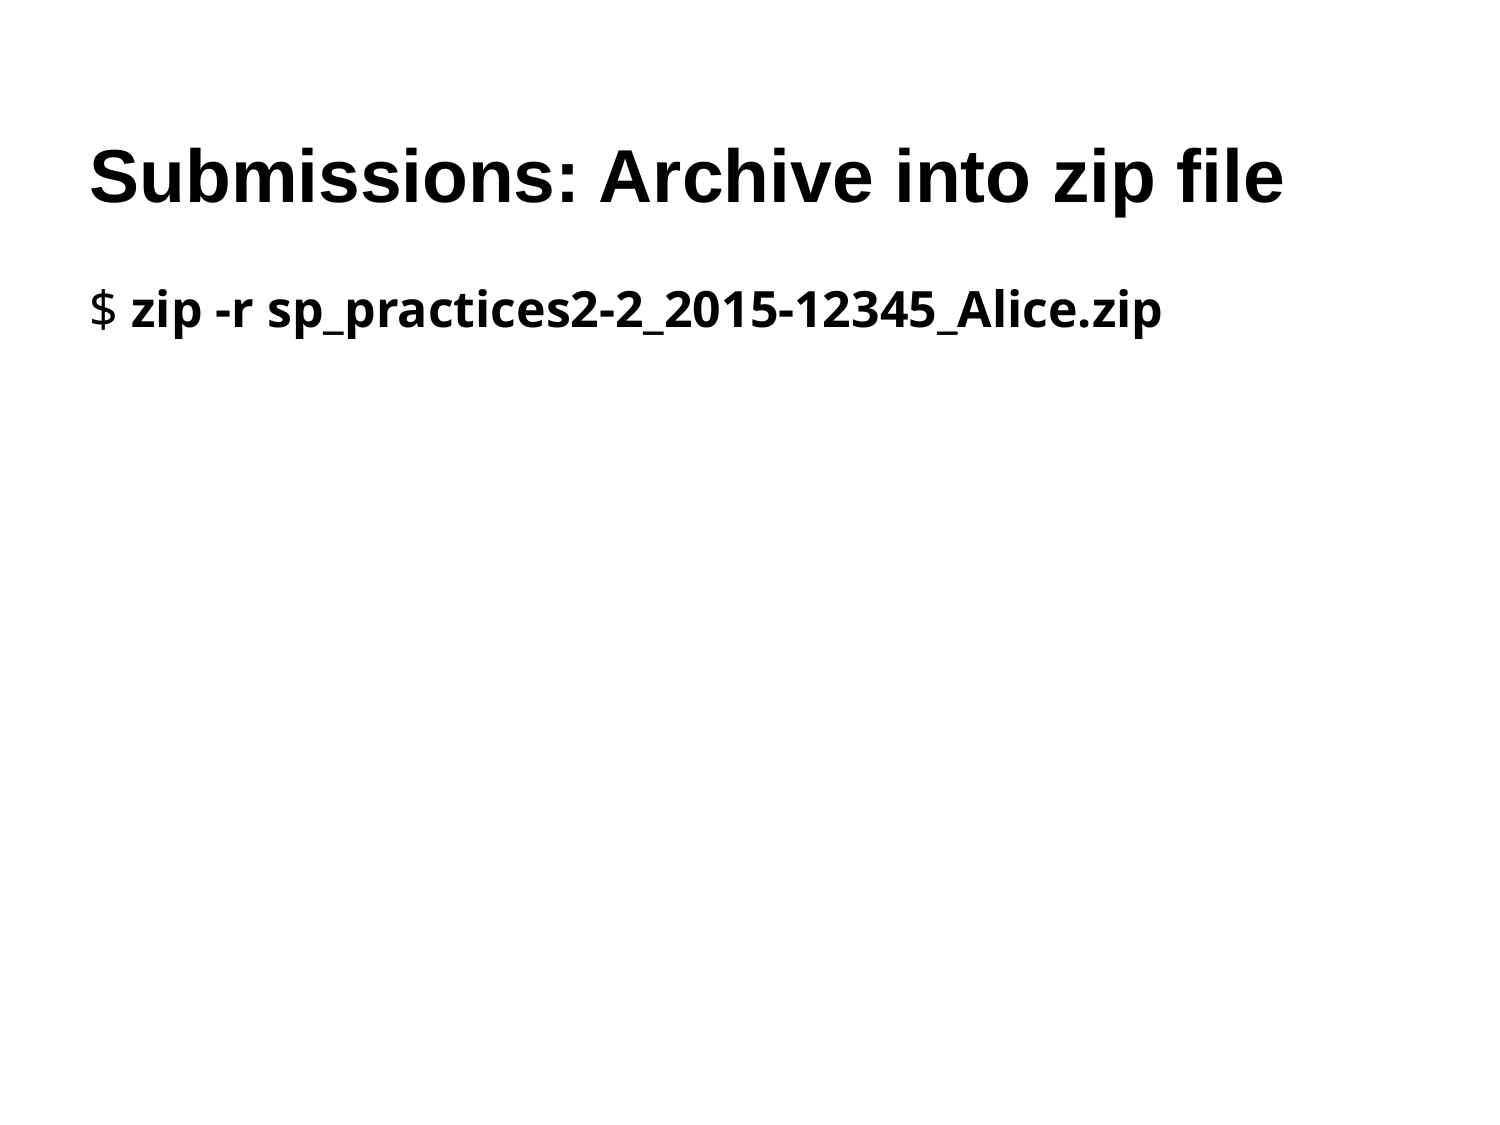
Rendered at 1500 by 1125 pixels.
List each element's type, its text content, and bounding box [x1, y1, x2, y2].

text_box $ zip -r sp_practices2-2_2015-12345_Alice.zip [75, 262, 1425, 1078]
text_box Submissions: Archive into zip file [75, 45, 1425, 233]
